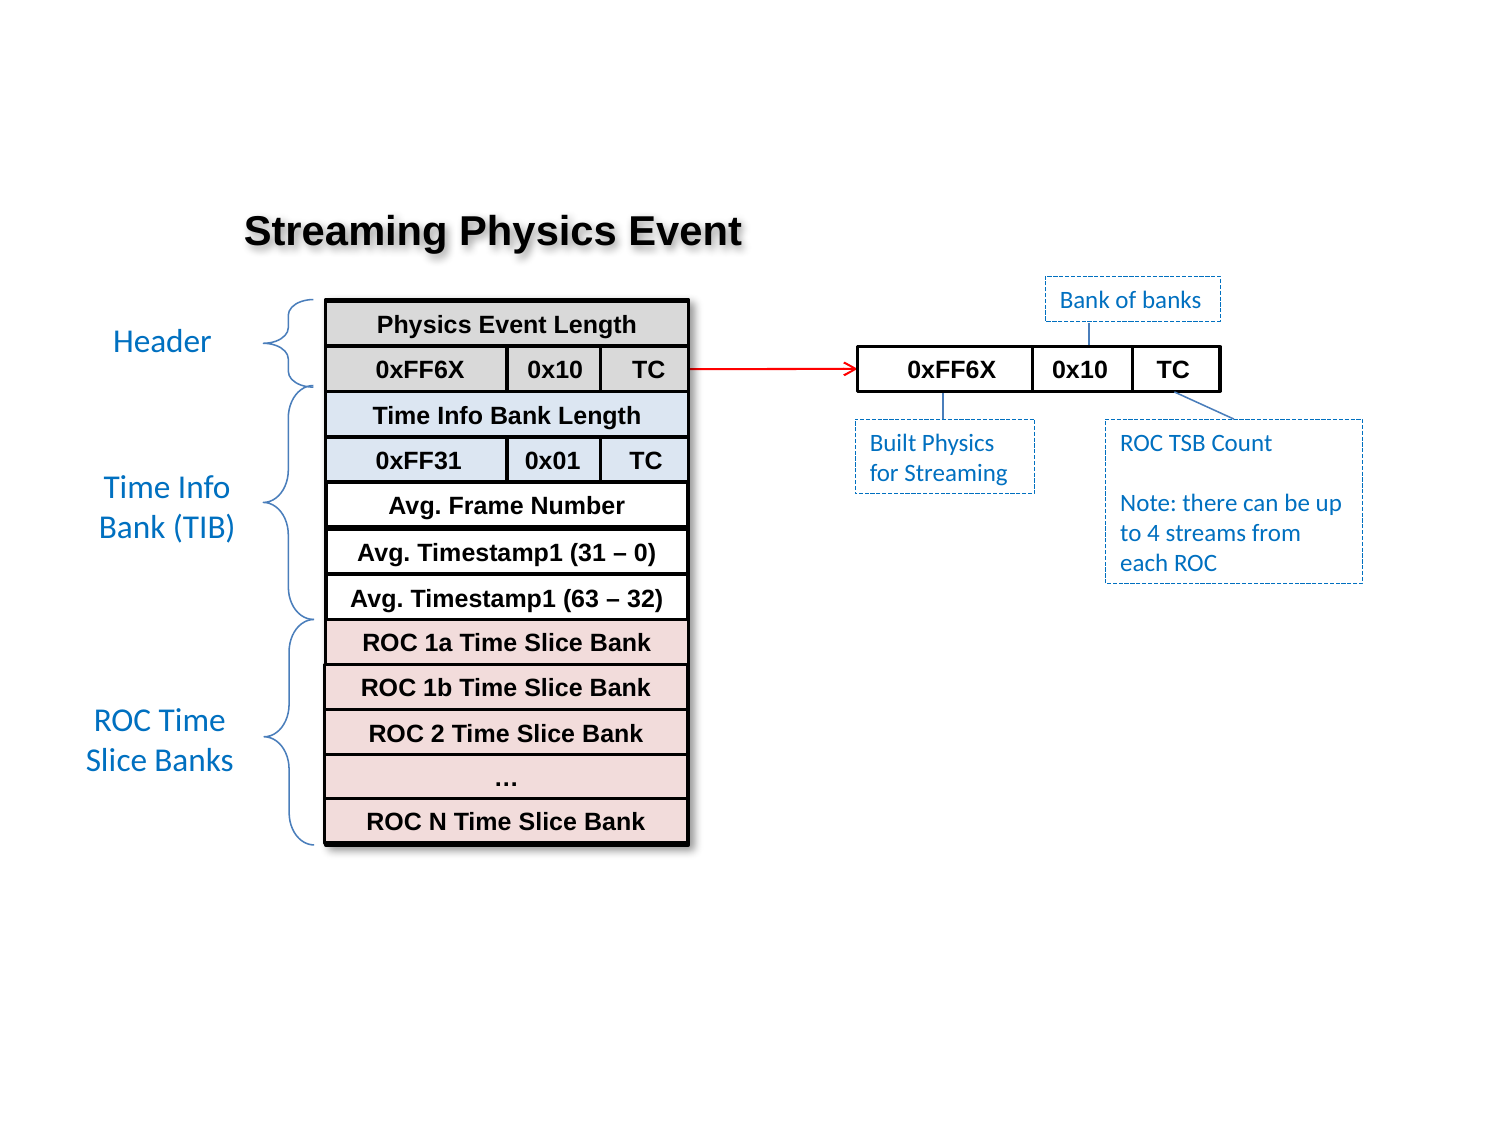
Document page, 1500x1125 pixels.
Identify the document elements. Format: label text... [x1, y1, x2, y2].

text_box Time Info Bank (TIB) [68, 458, 266, 553]
text_box Physics Event Length [325, 301, 689, 345]
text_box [325, 391, 689, 618]
text_box [324, 298, 690, 345]
text_box [263, 618, 315, 846]
text_box Streaming Physics Event [228, 196, 789, 262]
text_box [262, 387, 314, 619]
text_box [857, 346, 1221, 393]
text_box ROC Time Slice Banks [68, 690, 251, 786]
text_box ROC TSB Count Note: there can be up to 4 streams from each ROC [1105, 419, 1363, 584]
text_box Built Physics for Streaming [854, 419, 1035, 494]
text_box Bank of banks [1045, 276, 1221, 321]
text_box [324, 619, 689, 844]
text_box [325, 346, 689, 391]
text_box [262, 298, 314, 388]
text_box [1174, 391, 1235, 420]
text_box Header [98, 312, 236, 367]
